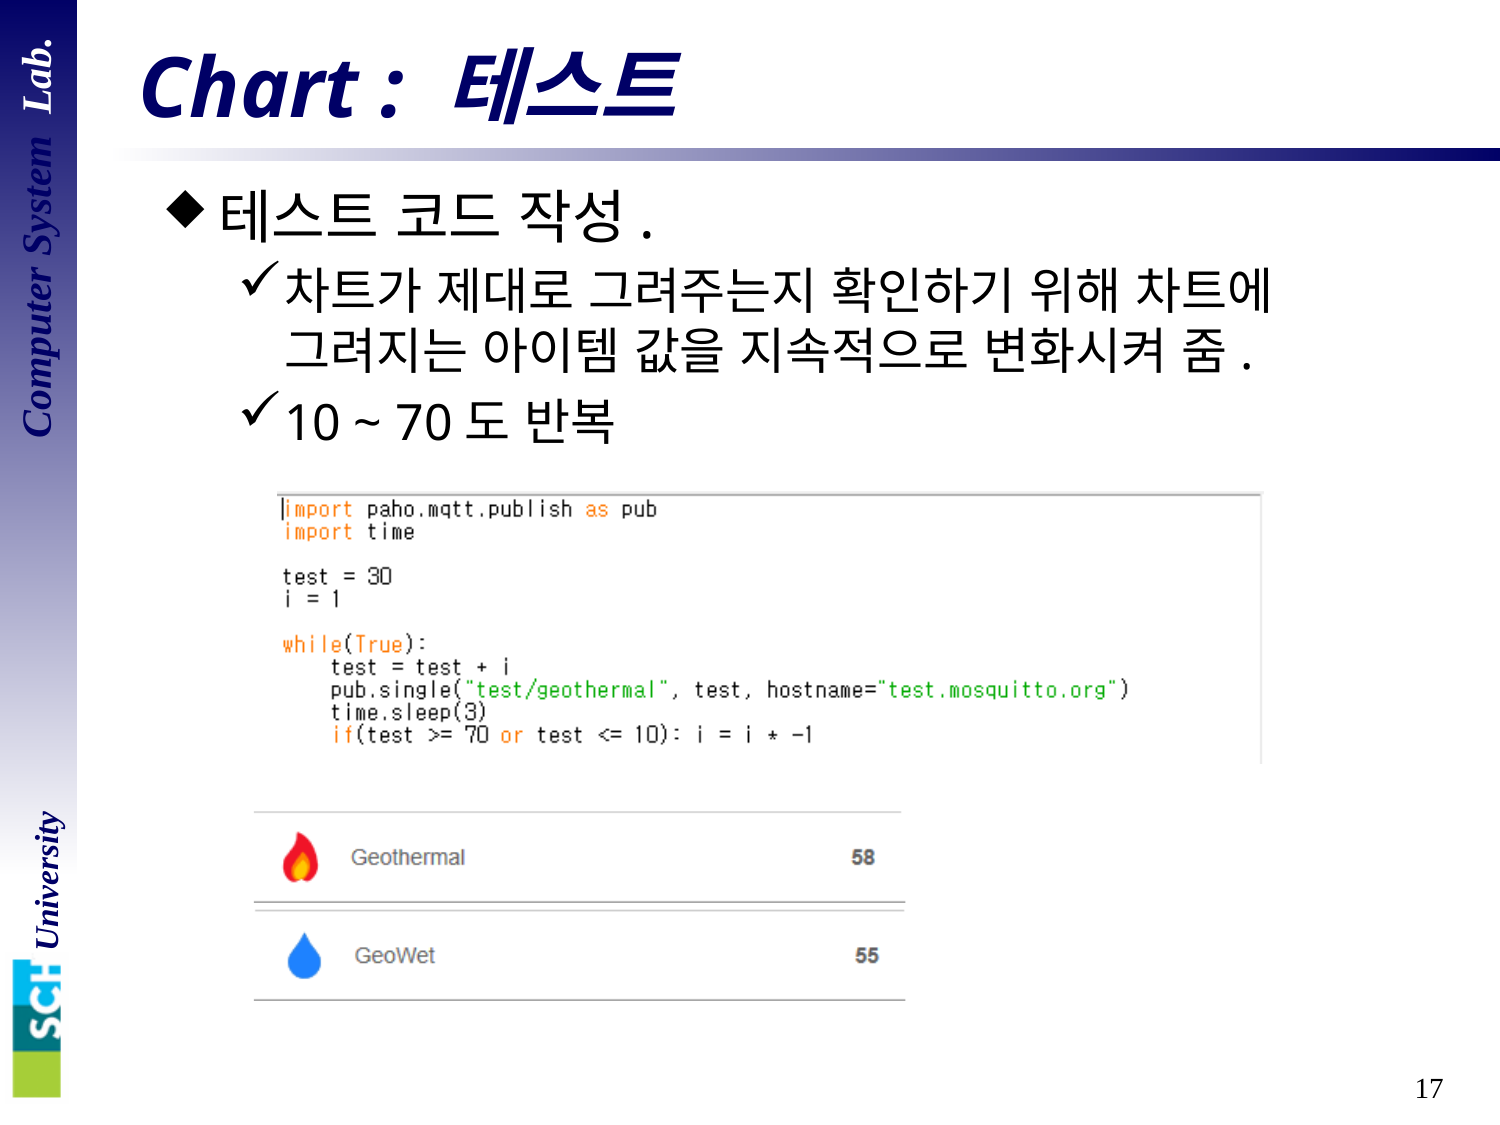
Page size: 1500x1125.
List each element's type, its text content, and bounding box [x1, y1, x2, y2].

picture [253, 905, 906, 1001]
picture [253, 807, 906, 903]
list 테스트 코드 작성. 차트가 제대로 그려주는지 확인하기 위해 차트에 그려지는 아이템 값을 지속적으로 변화시켜 줌. 10 ~ 70도 반복 [147, 172, 1469, 1034]
picture [277, 491, 1264, 764]
title Chart : 테스트 [123, 25, 1460, 143]
picture [5, 952, 69, 1104]
